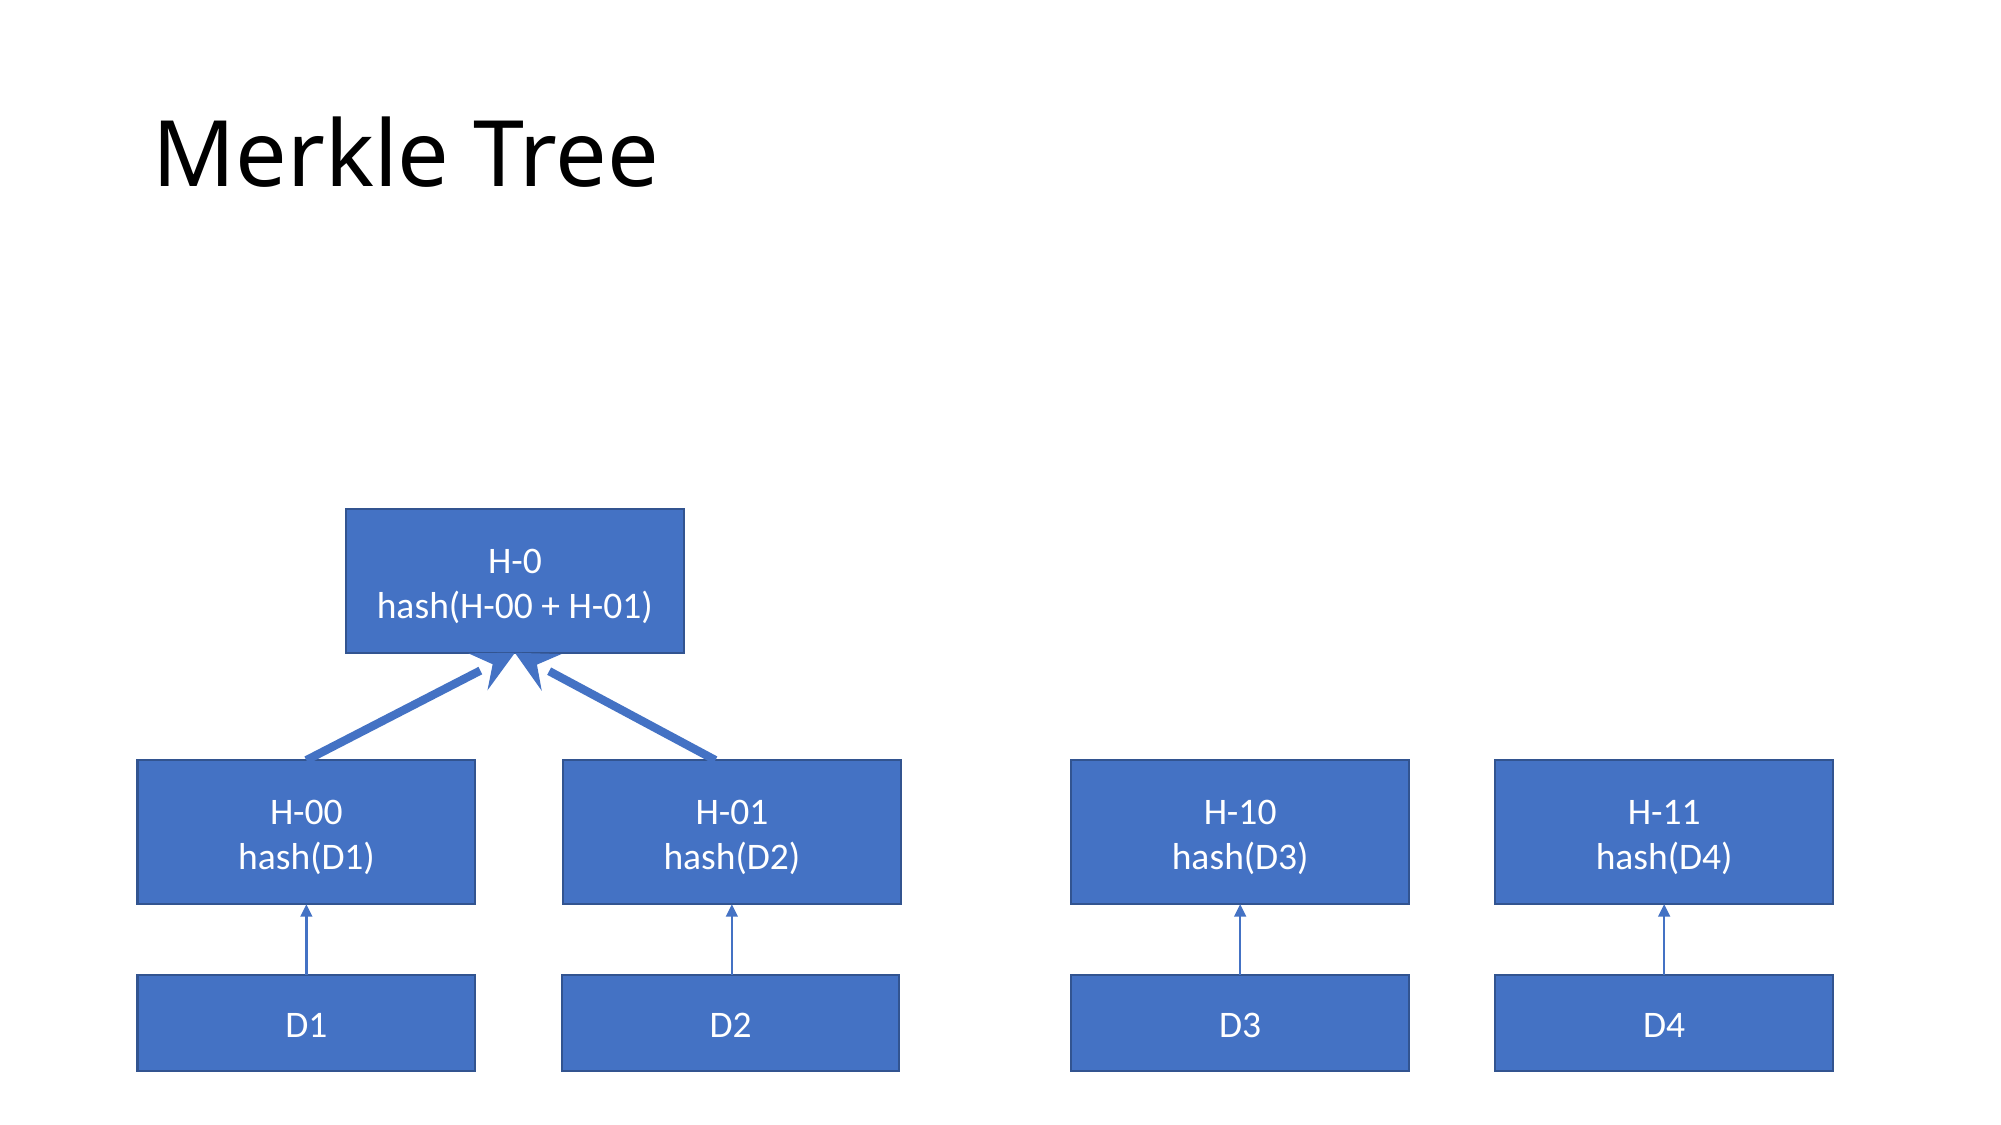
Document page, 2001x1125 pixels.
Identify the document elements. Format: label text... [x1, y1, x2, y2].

text_box H-11 hash(D4) [1494, 759, 1834, 905]
text_box D1 [136, 974, 476, 1072]
text_box H-01 hash(D2) [562, 759, 902, 905]
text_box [306, 652, 514, 761]
title Merkle Tree [137, 48, 1863, 266]
text_box H-10 hash(D3) [1070, 759, 1410, 905]
text_box D3 [1070, 974, 1410, 1072]
text_box H-0 hash(H-00 + H-01) [345, 508, 685, 652]
text_box D4 [1494, 974, 1834, 1072]
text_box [514, 652, 716, 761]
text_box H-00 hash(D1) [136, 759, 476, 905]
text_box D2 [561, 974, 900, 1072]
